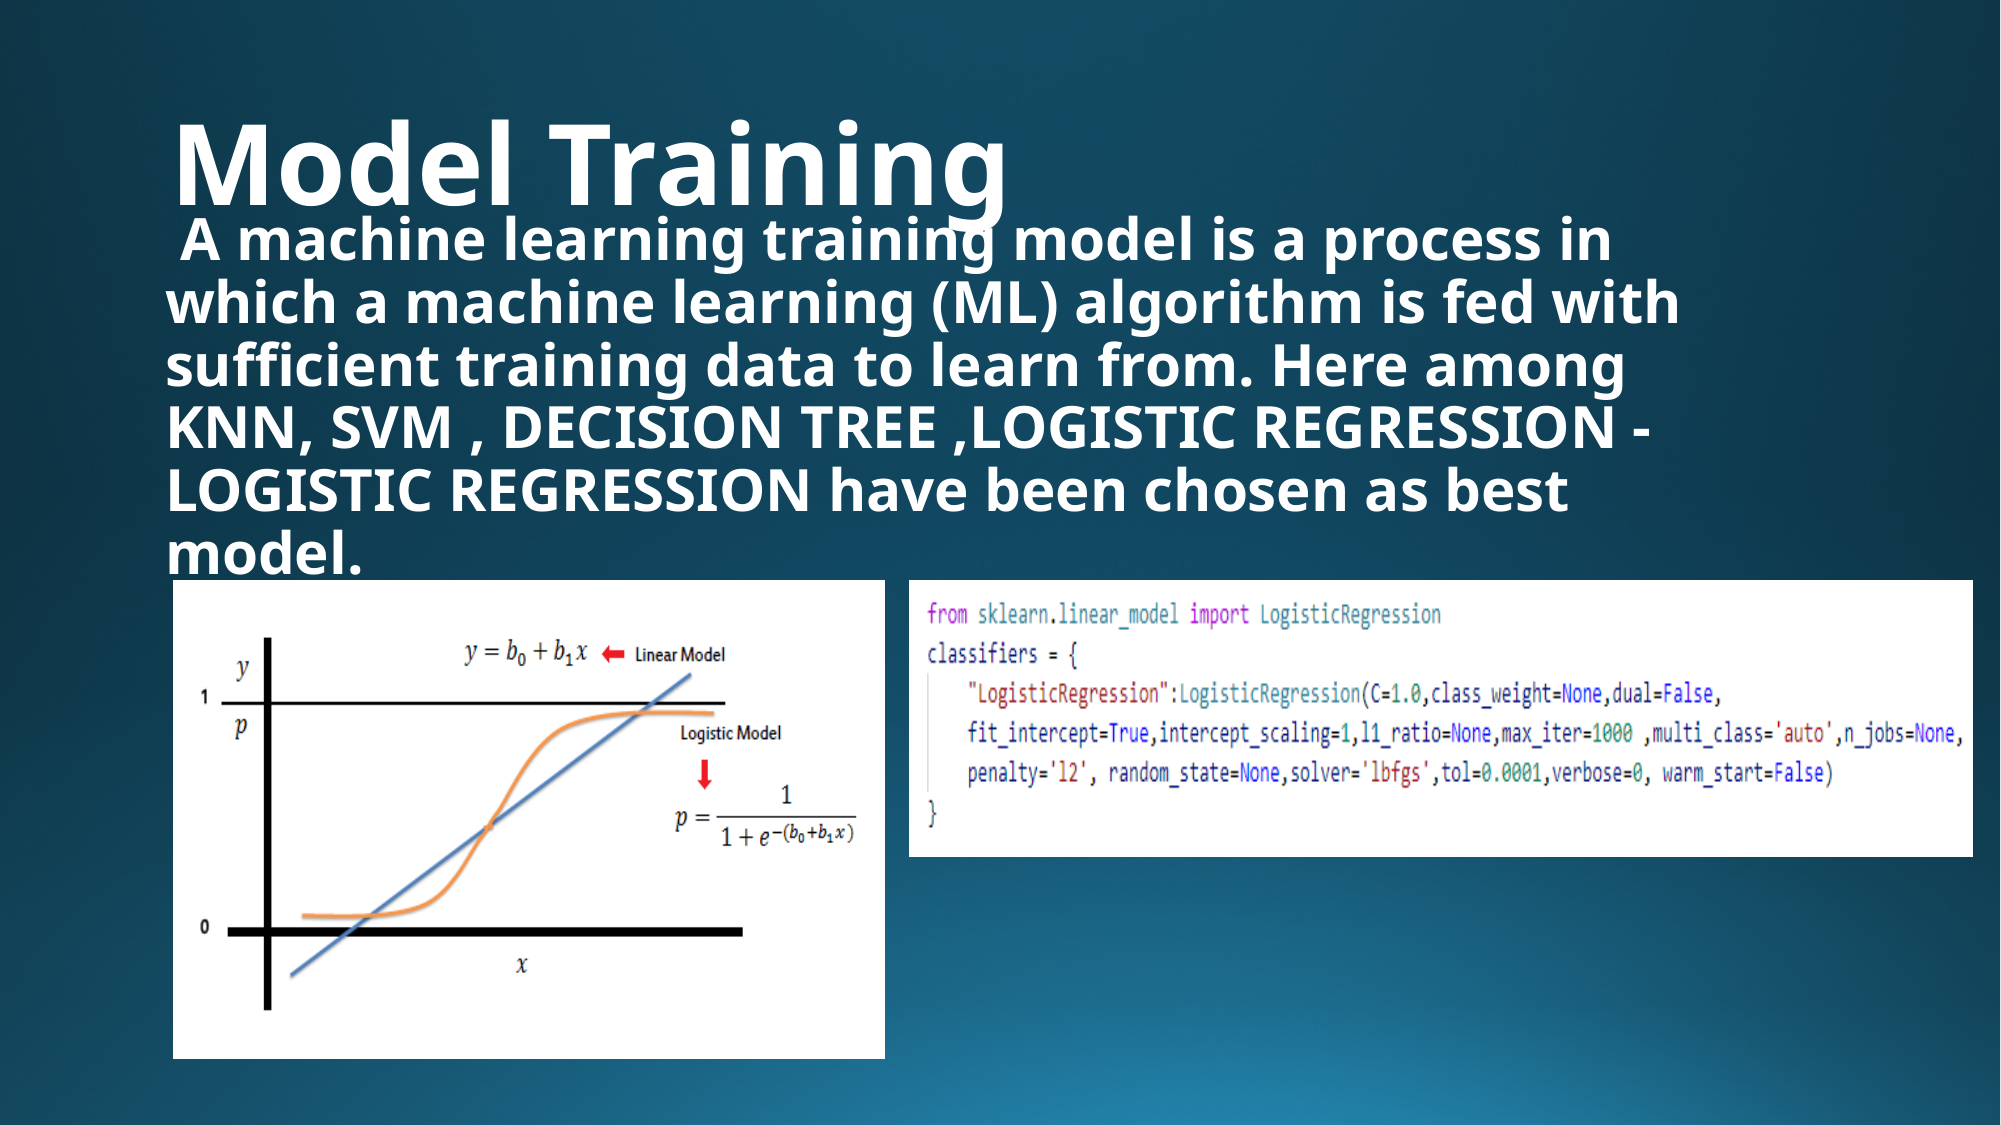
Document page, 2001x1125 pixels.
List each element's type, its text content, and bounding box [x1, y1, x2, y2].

title Model Training [155, 45, 1556, 169]
picture [0, 0, 2001, 1125]
list A machine learning training model is a process in which a machine learning (ML) algorithm is fed with sufficient training data to learn from. Here among KNN, SVM , DECISION TREE ,LOGISTIC REGRESSION - LOGISTIC REGRESSION have been chosen as best model. [103, 169, 1741, 712]
